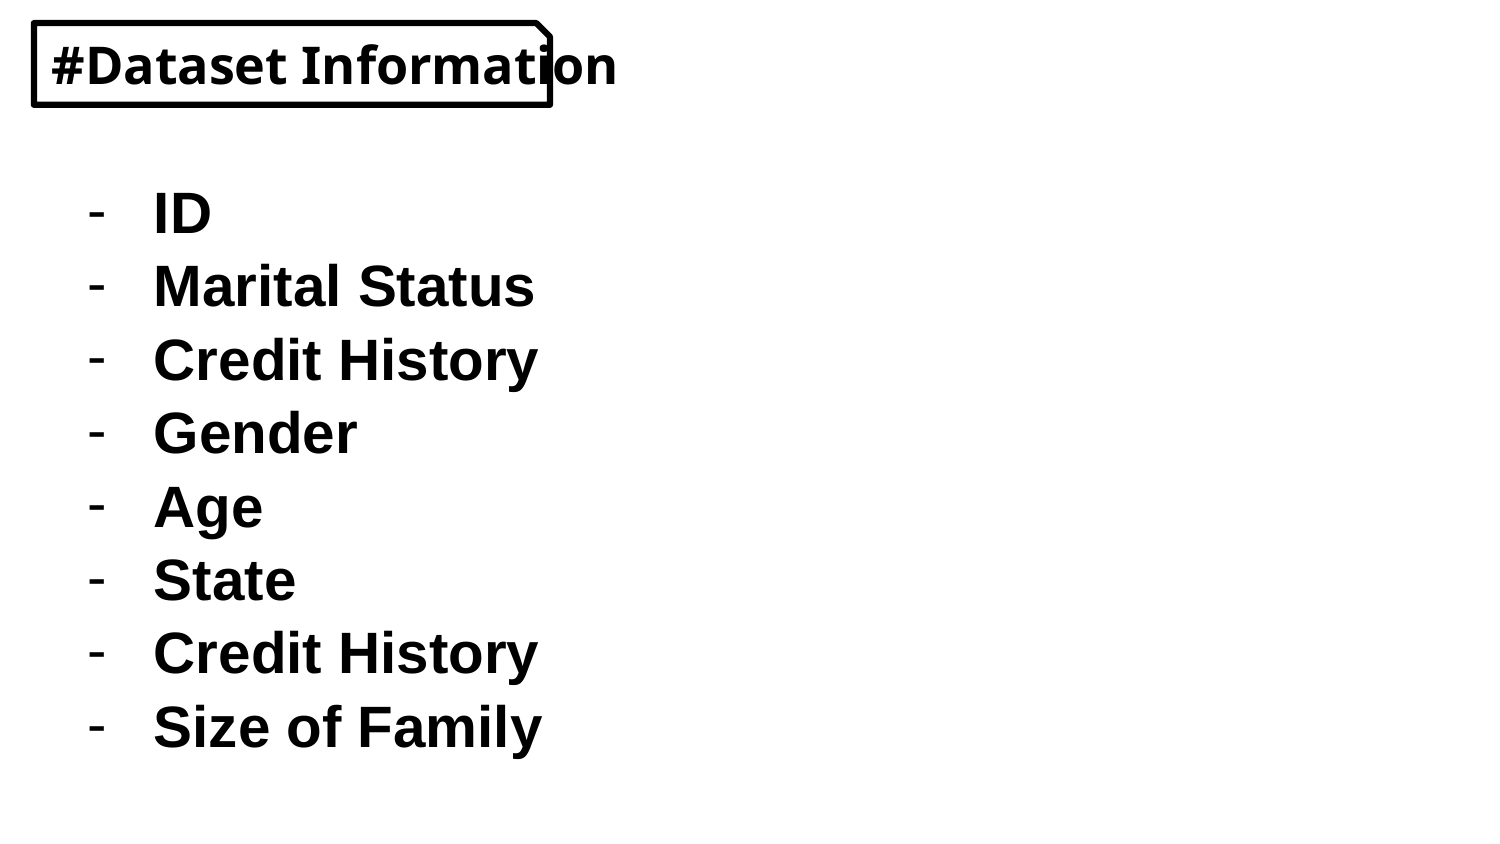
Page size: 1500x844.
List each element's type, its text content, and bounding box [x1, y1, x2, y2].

text_box #Dataset Information [36, 17, 682, 110]
text_box [33, 23, 550, 105]
list ID Marital Status Credit History Gender Age State Credit History Size of Family [63, 156, 1210, 358]
